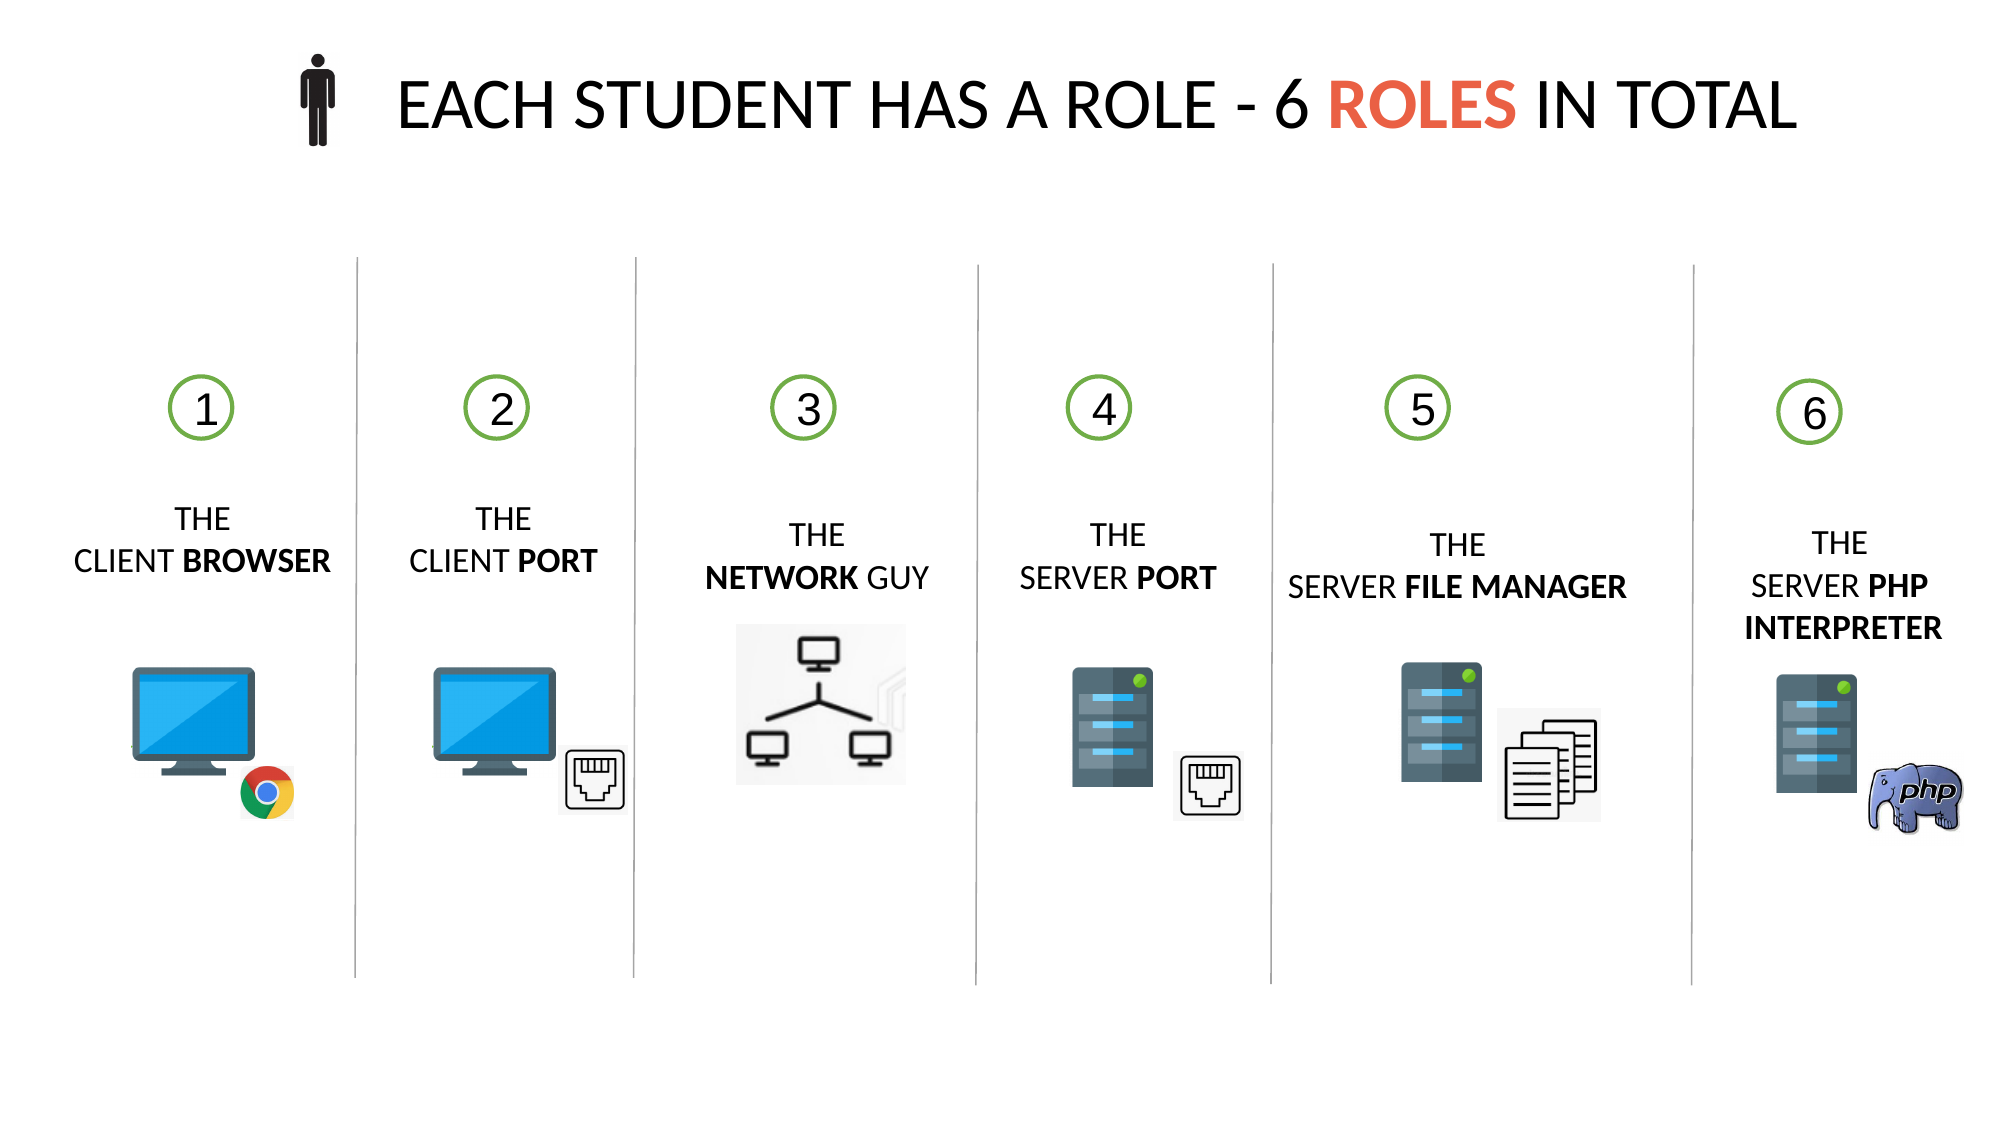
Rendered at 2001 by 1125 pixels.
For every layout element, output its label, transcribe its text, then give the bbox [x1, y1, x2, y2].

text_box THE CLIENT PORT [393, 487, 614, 588]
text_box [633, 256, 637, 979]
picture [1868, 750, 1964, 846]
text_box THE SERVER PORT [1003, 503, 1234, 604]
picture [431, 663, 628, 815]
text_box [354, 256, 358, 979]
text_box 1 [169, 376, 233, 439]
text_box 2 [465, 376, 528, 439]
picture [736, 624, 906, 785]
picture [1497, 708, 1602, 822]
picture [1173, 751, 1244, 822]
text_box 3 [772, 376, 835, 439]
picture [1069, 665, 1154, 787]
text_box 5 [1386, 376, 1449, 439]
text_box THE SERVER PHP INTERPRETER [1720, 511, 1960, 655]
picture [297, 52, 341, 147]
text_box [975, 264, 979, 986]
text_box EACH STUDENT HAS A ROLE - 6 ROLES IN TOTAL [365, 48, 1840, 152]
text_box THE CLIENT BROWSER [57, 487, 348, 588]
text_box THE SERVER FILE MANAGER [1279, 513, 1645, 614]
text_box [1270, 263, 1274, 985]
text_box THE NETWORK GUY [689, 503, 946, 604]
text_box 6 [1778, 380, 1841, 443]
picture [130, 663, 294, 821]
picture [1773, 671, 1858, 793]
picture [1398, 660, 1483, 782]
text_box 4 [1067, 376, 1131, 439]
